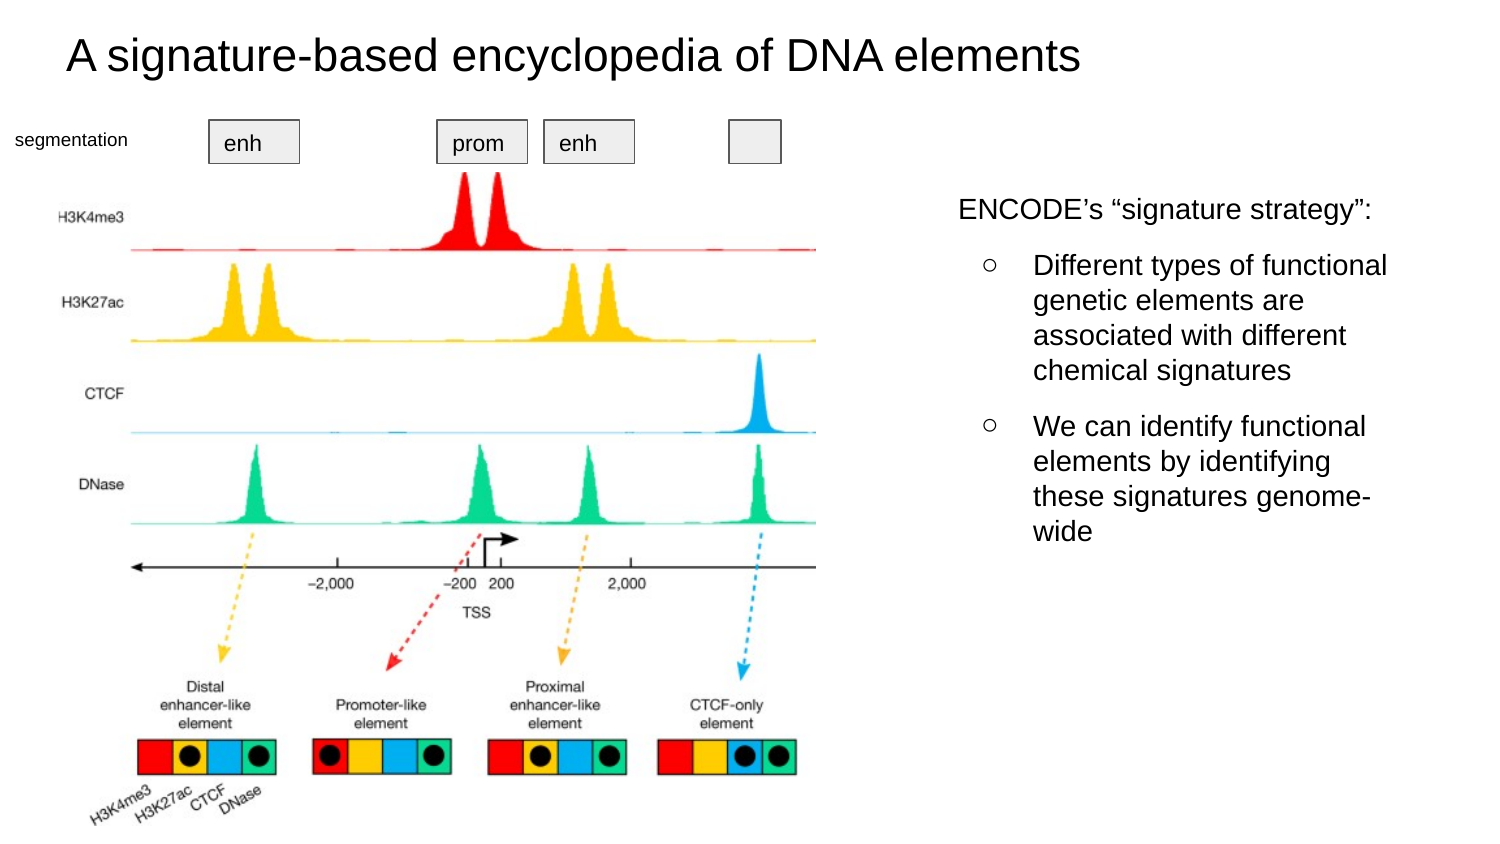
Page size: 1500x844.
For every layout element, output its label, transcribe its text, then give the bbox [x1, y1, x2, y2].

title A signature-based encyclopedia of DNA elements [51, 10, 1449, 105]
text_box [729, 120, 782, 164]
text_box segmentation [0, 116, 162, 162]
text_box enh [544, 120, 635, 164]
text_box enh [209, 120, 300, 164]
picture [58, 171, 817, 826]
text_box ENCODE’s “signature strategy”: Different types of functional genetic elements are associated with different chemical signatures We can identify functional elements by identifying these signatures genome-wide [868, 175, 1422, 562]
text_box prom [437, 120, 528, 164]
